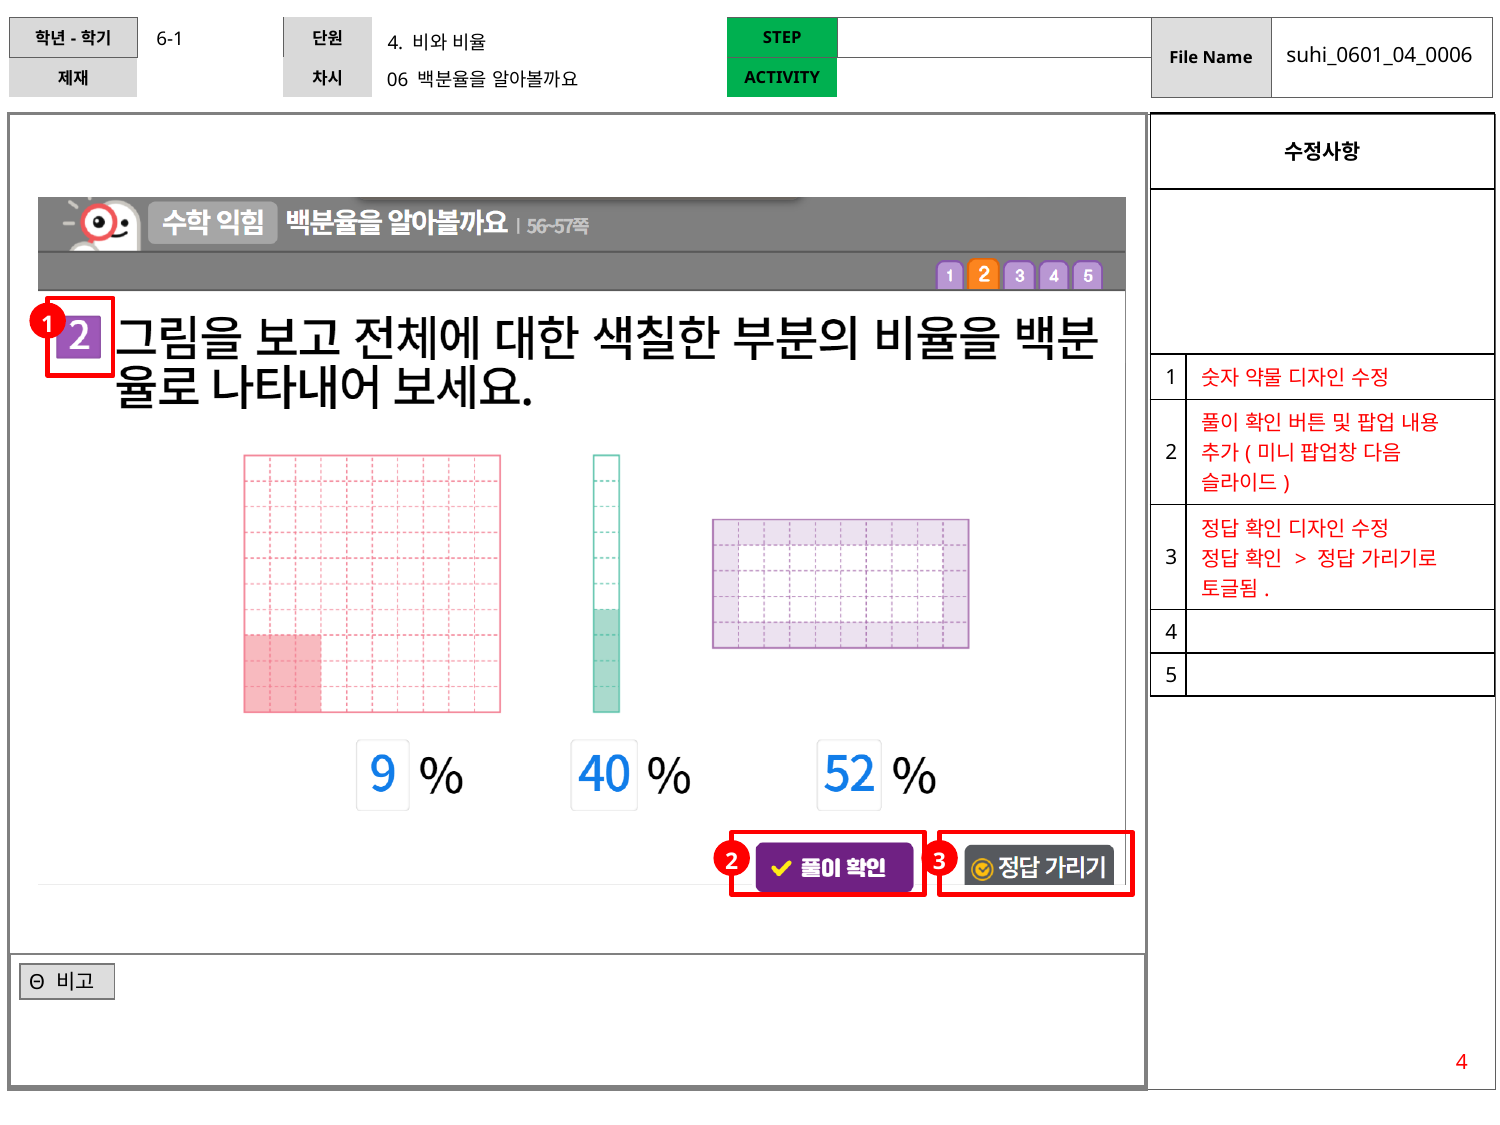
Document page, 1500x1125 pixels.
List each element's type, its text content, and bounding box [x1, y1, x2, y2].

table_cell 5 [1151, 654, 1185, 695]
table_cell 정답 확인 디자인 수정 정답 확인 > 정답 가리기로 토글됨. [1187, 505, 1494, 609]
text_box suhi_0601_04_0006 [1271, 34, 1500, 75]
picture [37, 197, 1126, 895]
text_box [937, 830, 1134, 897]
text_box 4. 비와 비율 [372, 23, 828, 48]
table_cell 3 [1151, 505, 1185, 609]
table_cell [1187, 654, 1494, 695]
table_cell 2 [1151, 400, 1185, 504]
table_header 수정사항 [1151, 114, 1494, 188]
text_box 1 [27, 308, 32, 334]
table_cell 숫자 약물 디자인 수정 [1187, 355, 1494, 399]
text_box [730, 893, 747, 897]
table_cell 1 [1151, 355, 1185, 399]
table_cell 풀이 확인 버튼 및 팝업 내용 추가(미니 팝업창 다음 슬라이드) [1187, 400, 1494, 504]
table_cell [1151, 190, 1494, 353]
table_cell 4 [1151, 610, 1185, 652]
table_cell [1187, 610, 1494, 652]
text_box 06 백분율을 알아볼까요 [372, 60, 821, 96]
text_box 6-1 [141, 18, 284, 55]
